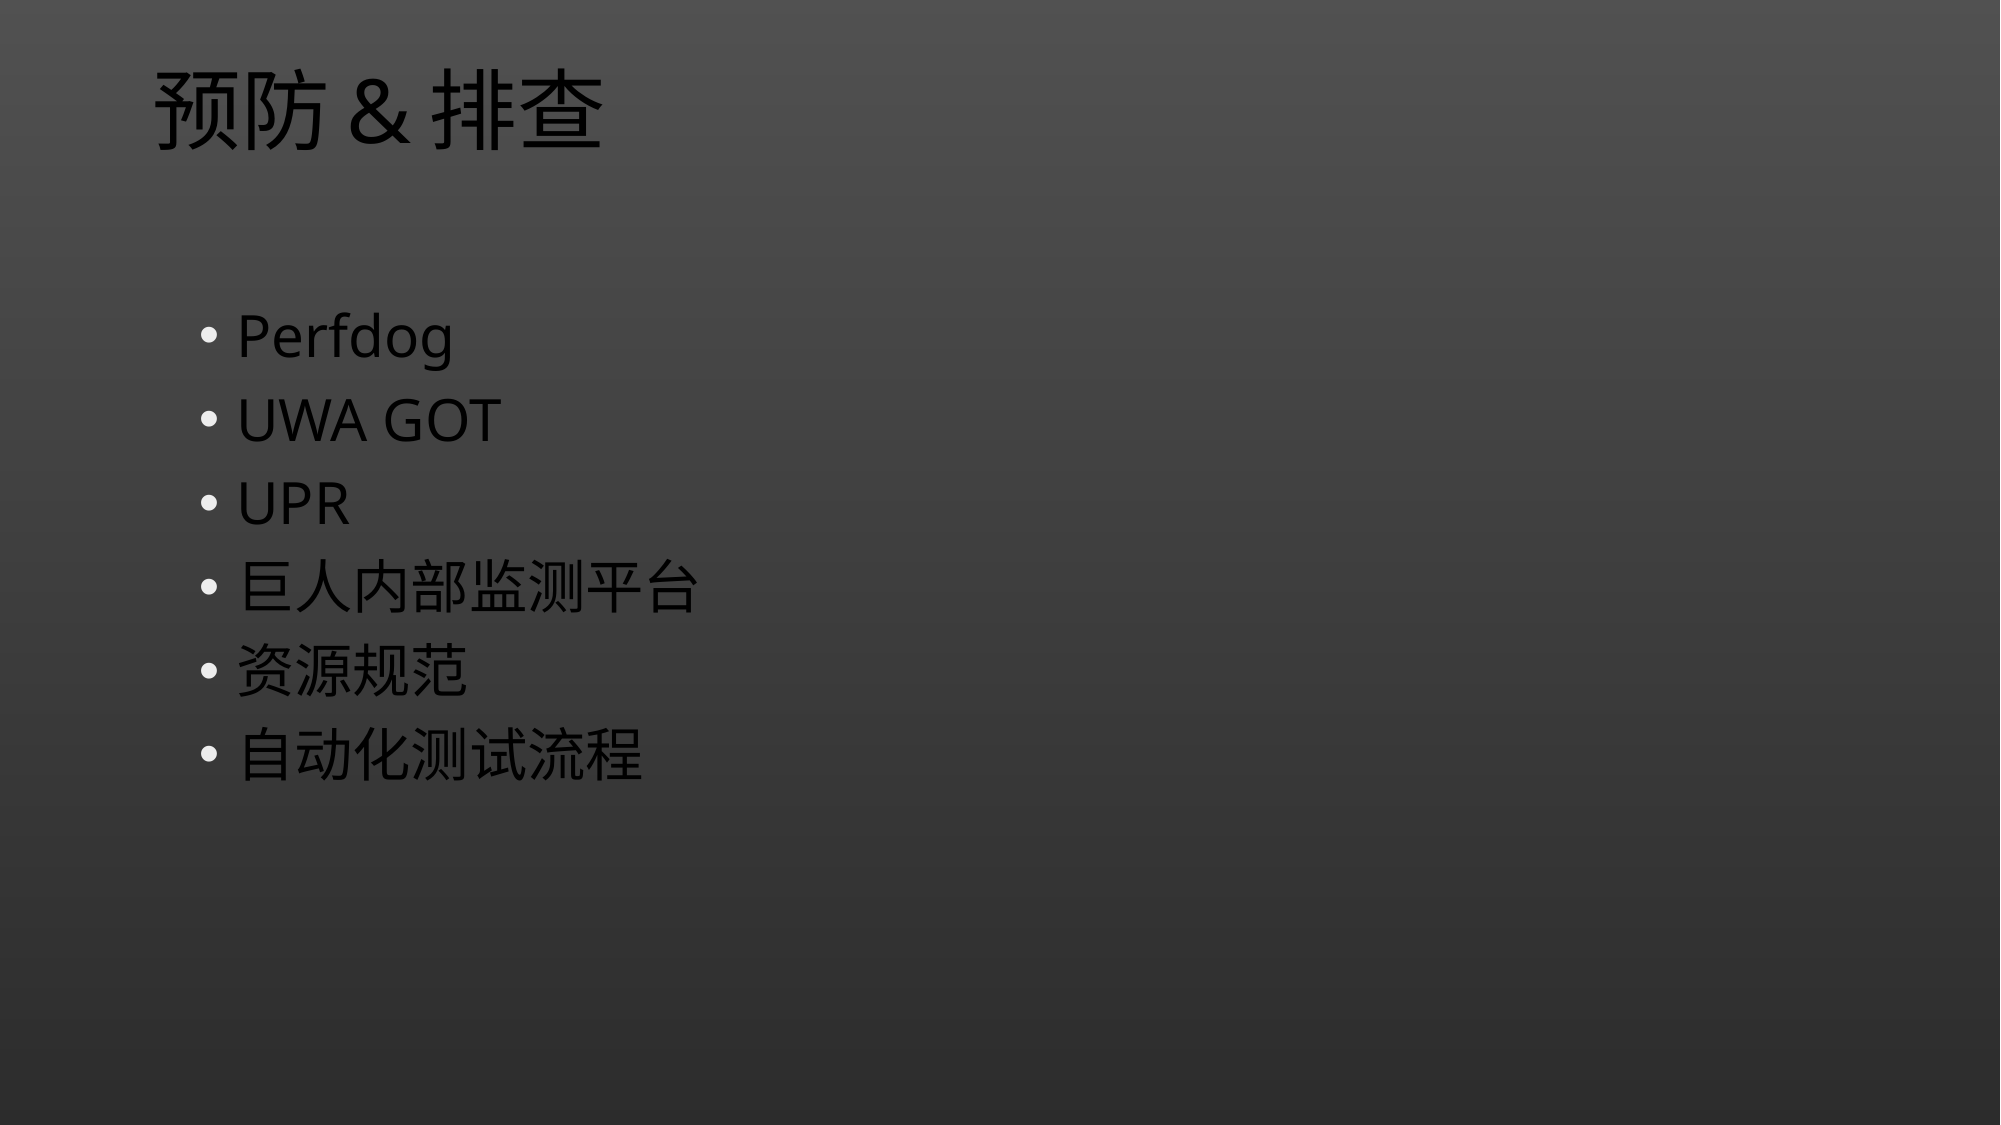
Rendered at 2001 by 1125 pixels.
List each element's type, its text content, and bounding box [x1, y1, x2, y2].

title 预防&排查 [137, 59, 1863, 278]
list Perfdog UWA GOT UPR 巨人内部监测平台 资源规范 自动化测试流程 [183, 299, 1863, 1014]
